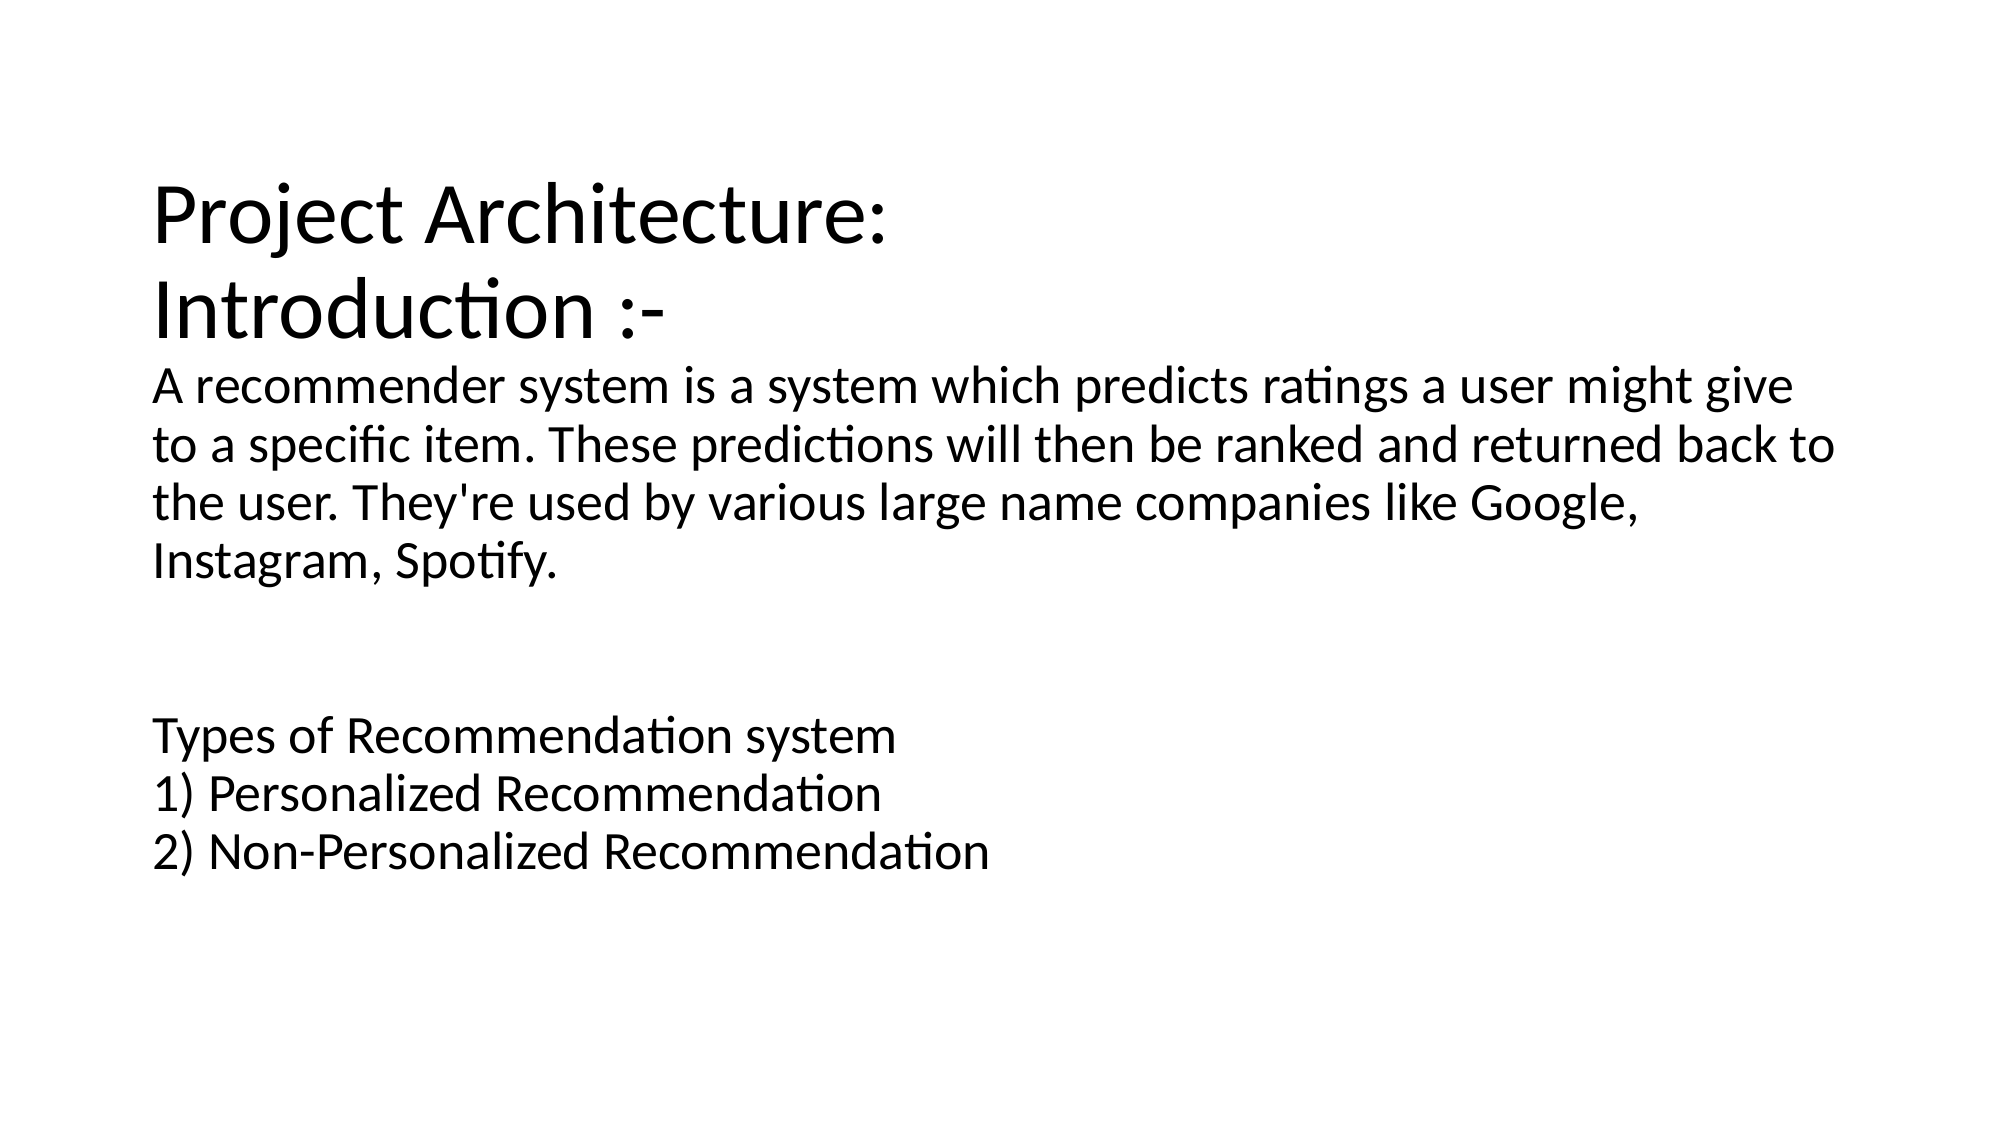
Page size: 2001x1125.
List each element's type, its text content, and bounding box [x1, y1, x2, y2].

title Project Architecture: Introduction :- A recommender system is a system which predicts ratings a user might give to a specific item. These predictions will then be ranked and returned back to the user. They're used by various large name companies like Google, Instagram, Spotify. Types of Recommendation system 1) Personalized Recommendation 2) Non-Personalized Recommendation [137, 59, 1863, 1000]
